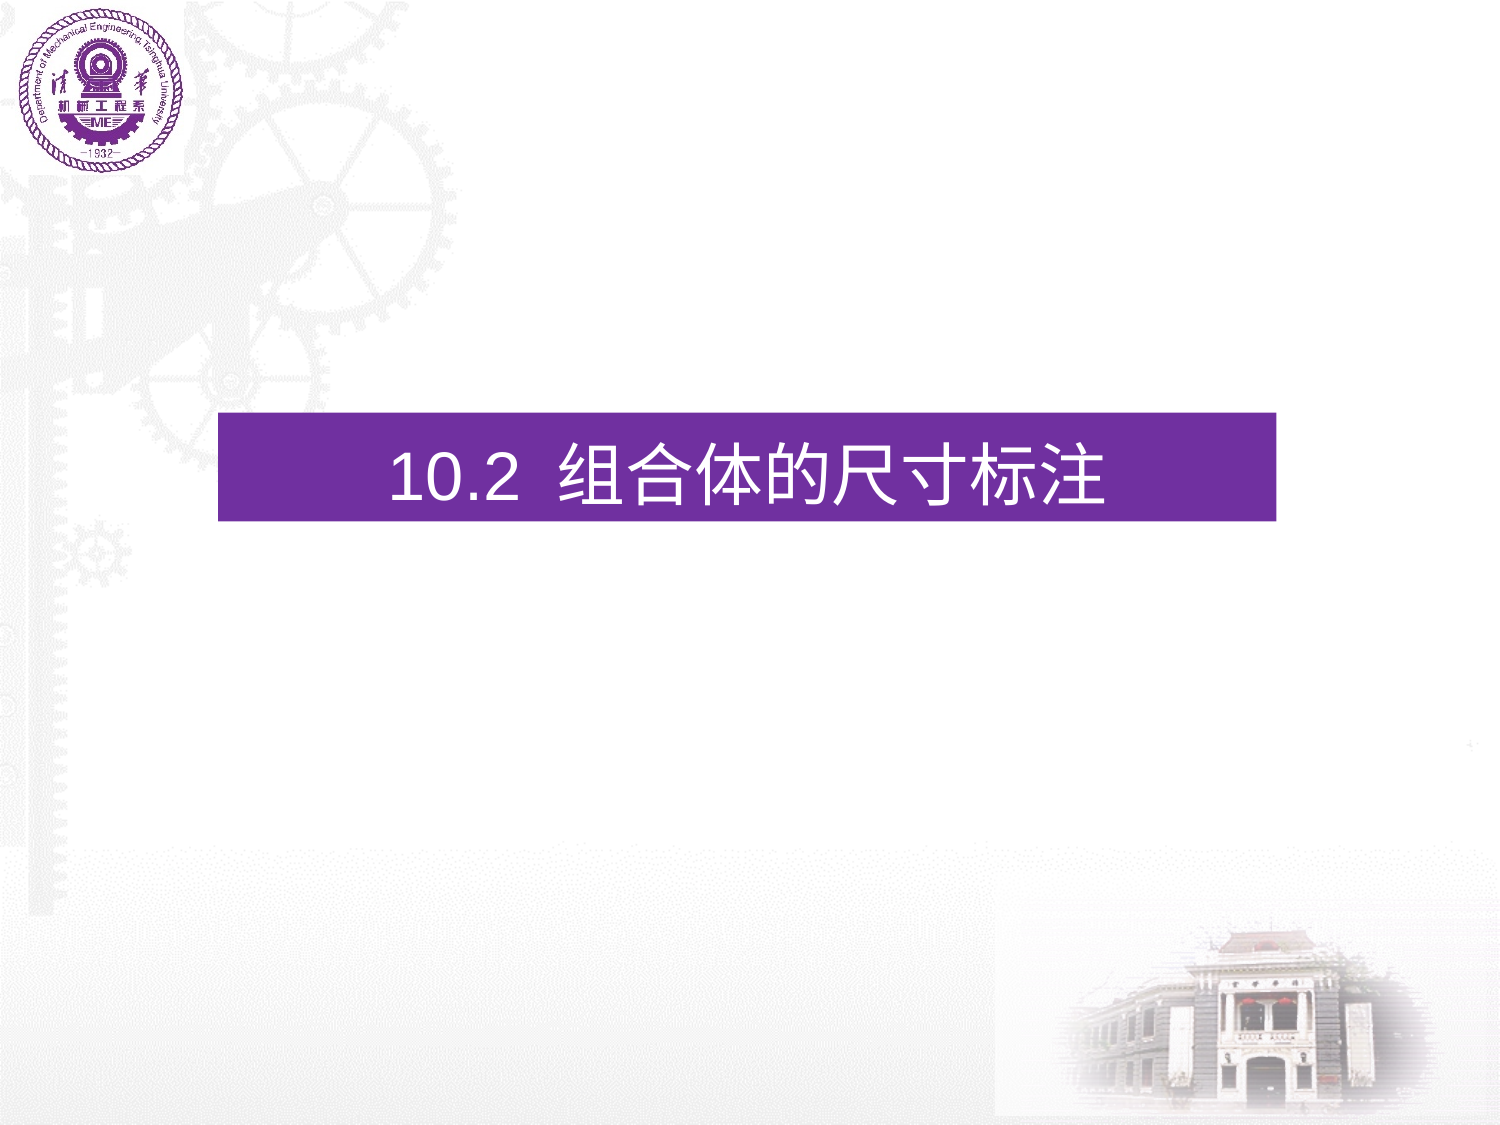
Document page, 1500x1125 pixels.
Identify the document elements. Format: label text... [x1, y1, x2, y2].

text_box 10.2 组合体的尺寸标注 [218, 412, 1277, 522]
picture [0, 0, 1500, 1125]
text_box [993, 870, 1487, 1118]
